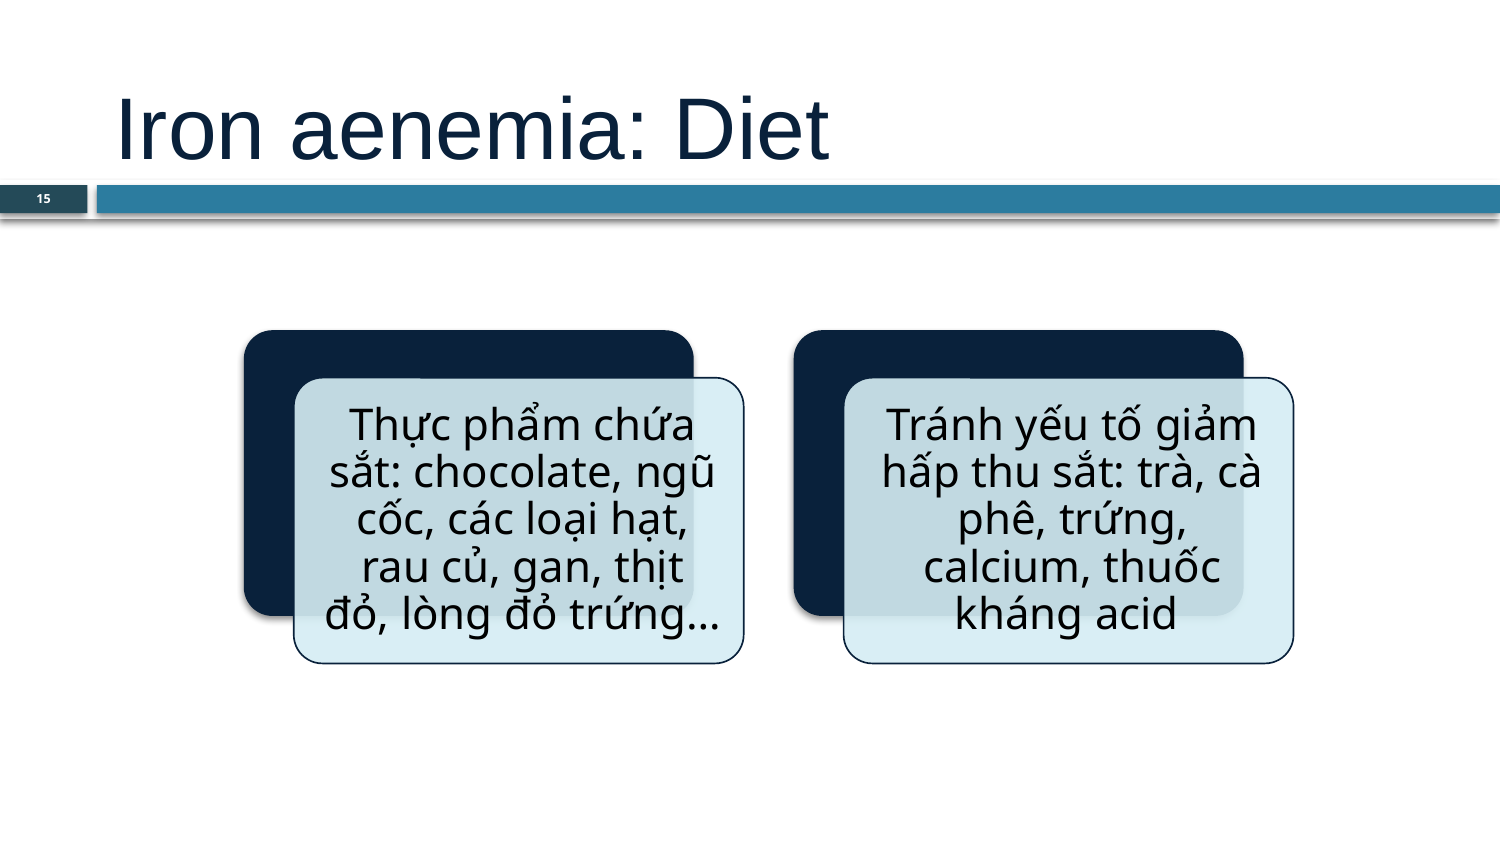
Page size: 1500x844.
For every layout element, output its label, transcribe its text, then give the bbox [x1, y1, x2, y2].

slide_number 15 [0, 184, 88, 215]
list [243, 234, 1294, 760]
title Iron aenemia: Diet [99, 19, 1438, 185]
